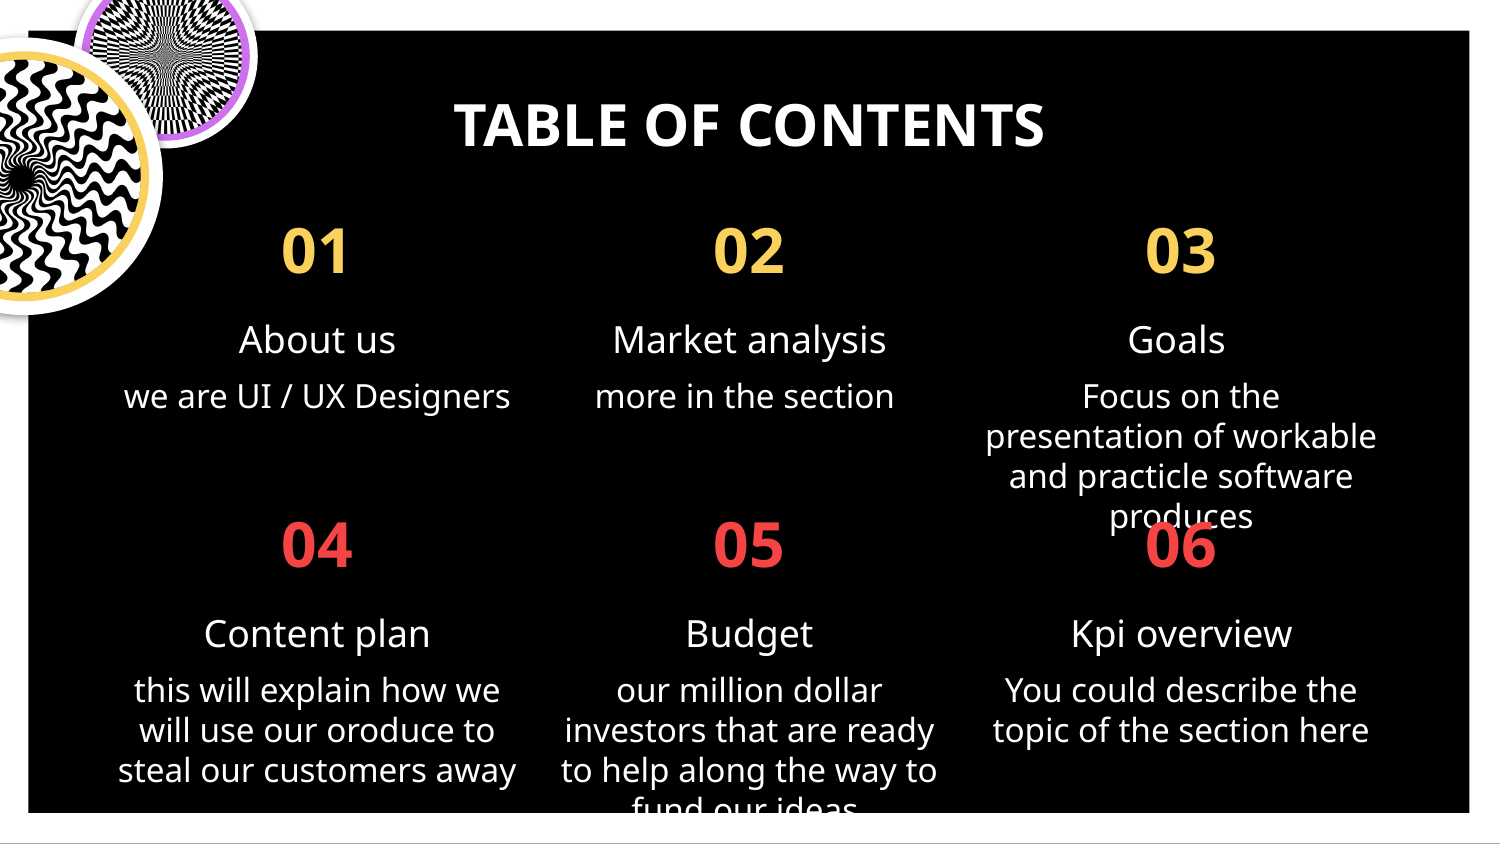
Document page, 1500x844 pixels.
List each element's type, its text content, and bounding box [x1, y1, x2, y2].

title 04 [232, 495, 403, 591]
title 05 [664, 495, 835, 591]
subtitle Market analysis [533, 308, 965, 360]
subtitle Focus on the presentation of workable and practicle software produces [965, 360, 1398, 462]
title 01 [232, 200, 403, 297]
title 06 [1100, 495, 1263, 591]
subtitle Content plan [101, 603, 533, 654]
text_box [0, 43, 157, 310]
subtitle Budget [533, 603, 965, 654]
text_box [79, 0, 252, 143]
title TABLE OF CONTENTS [170, 72, 1399, 167]
title 03 [1096, 200, 1267, 297]
subtitle our million dollar investors that are ready to help along the way to fund our ideas [533, 654, 965, 756]
subtitle more in the section [534, 360, 965, 462]
subtitle we are UI / UX Designers [101, 360, 534, 462]
subtitle Kpi overview [965, 603, 1398, 654]
subtitle You could describe the topic of the section here [965, 654, 1398, 756]
title 02 [664, 200, 835, 297]
subtitle Goals [965, 308, 1398, 360]
subtitle this will explain how we will use our oroduce to steal our customers away [101, 654, 533, 756]
subtitle About us [101, 308, 533, 360]
